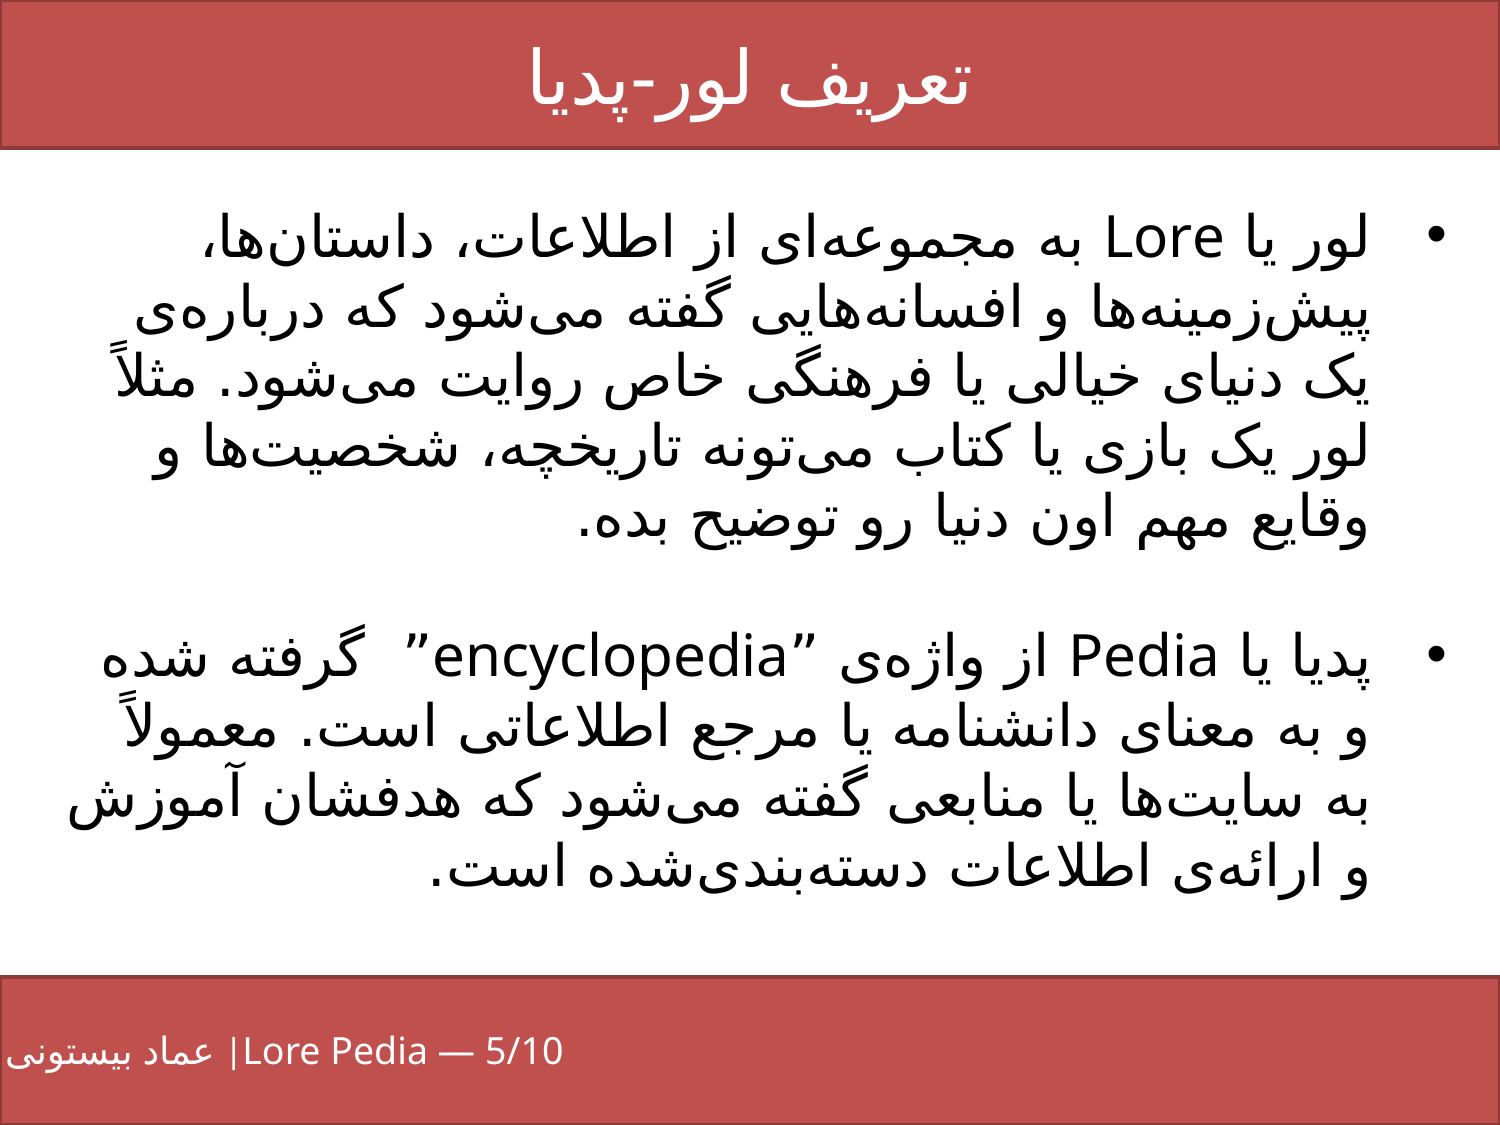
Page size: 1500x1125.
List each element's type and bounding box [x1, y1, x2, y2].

text_box [0, 0, 1500, 1125]
